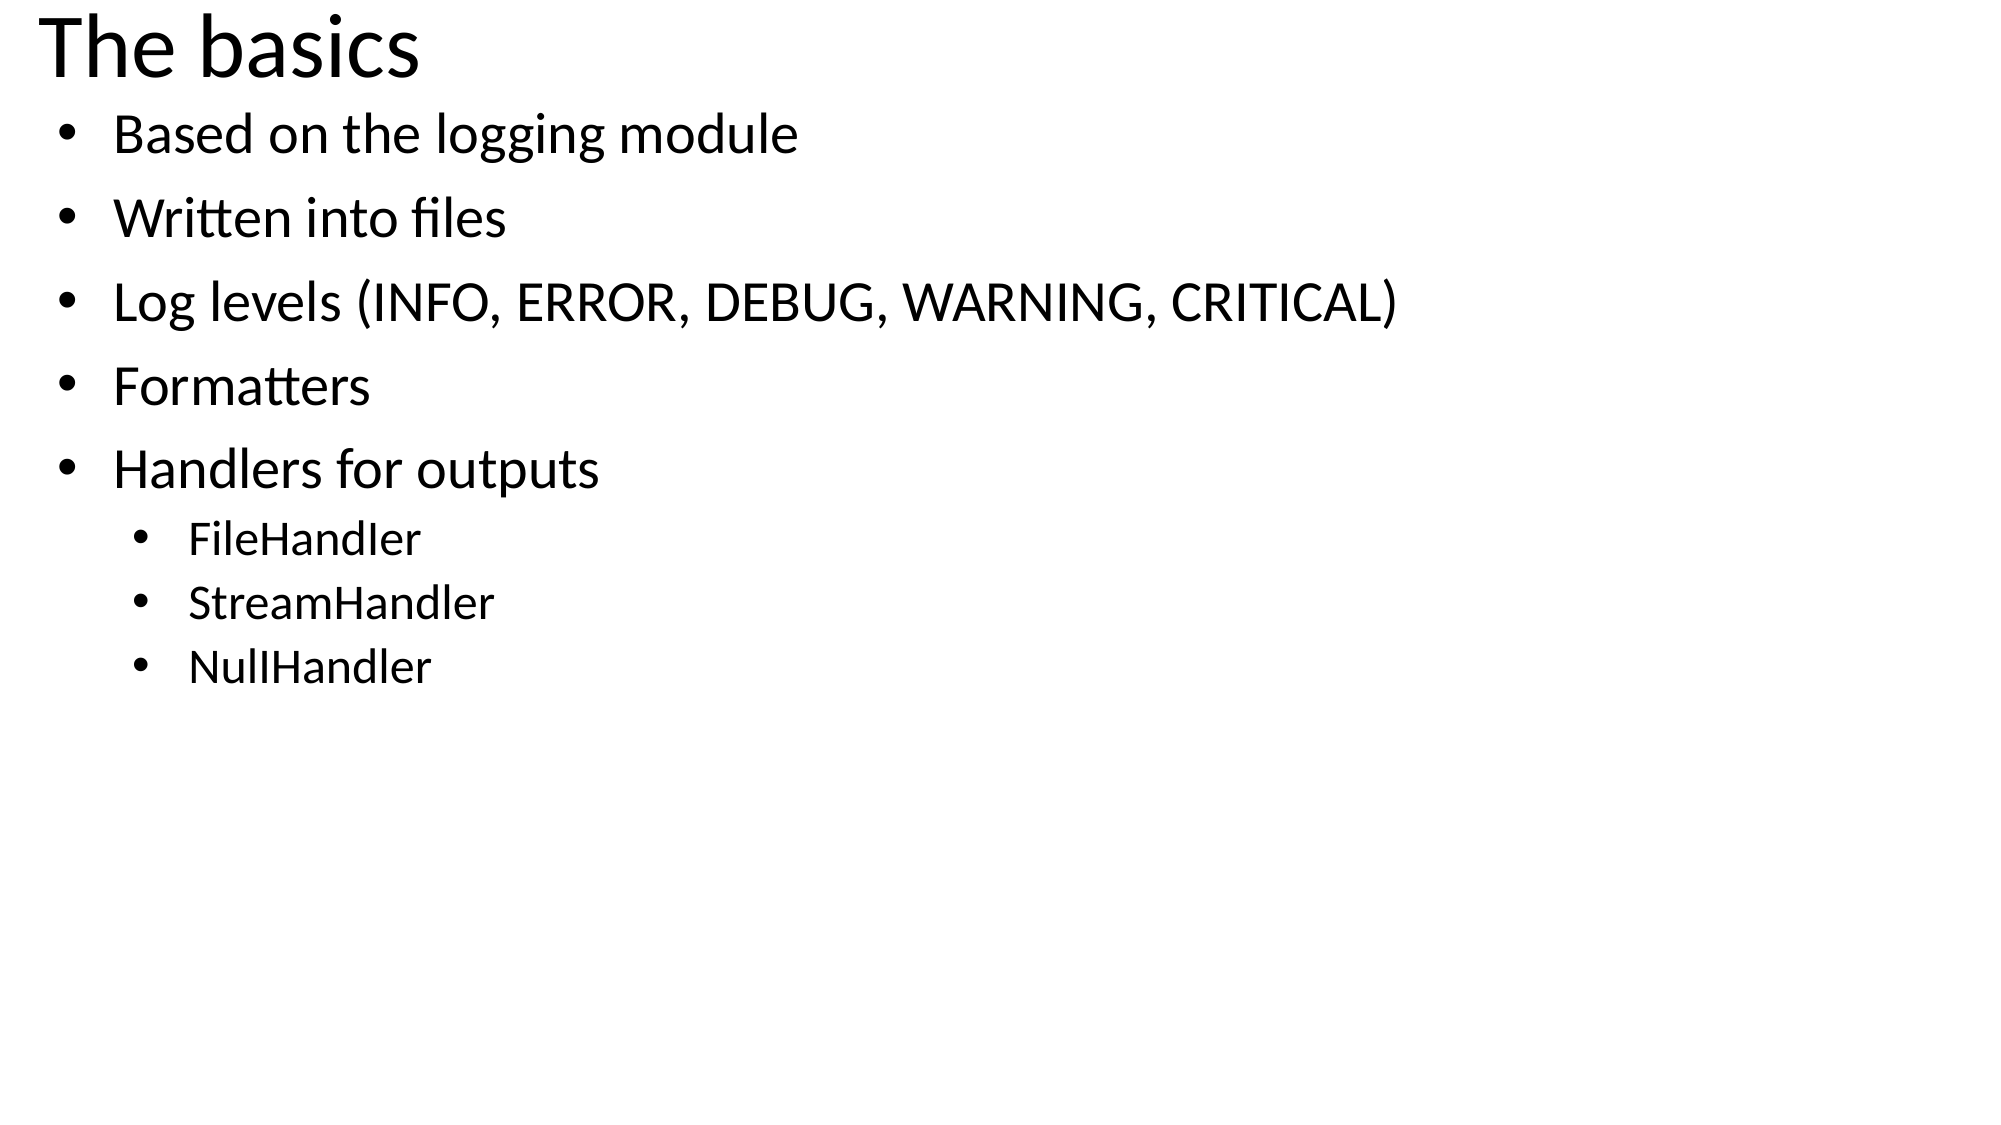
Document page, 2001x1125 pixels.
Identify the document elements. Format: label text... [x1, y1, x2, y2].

title The basics [23, 0, 1979, 95]
list Based on the logging module Written into files Log levels (INFO, ERROR, DEBUG, WARNING, CRITICAL) Formatters Handlers for outputs FileHandIer StreamHandler NulIHandler [23, 95, 1979, 1061]
